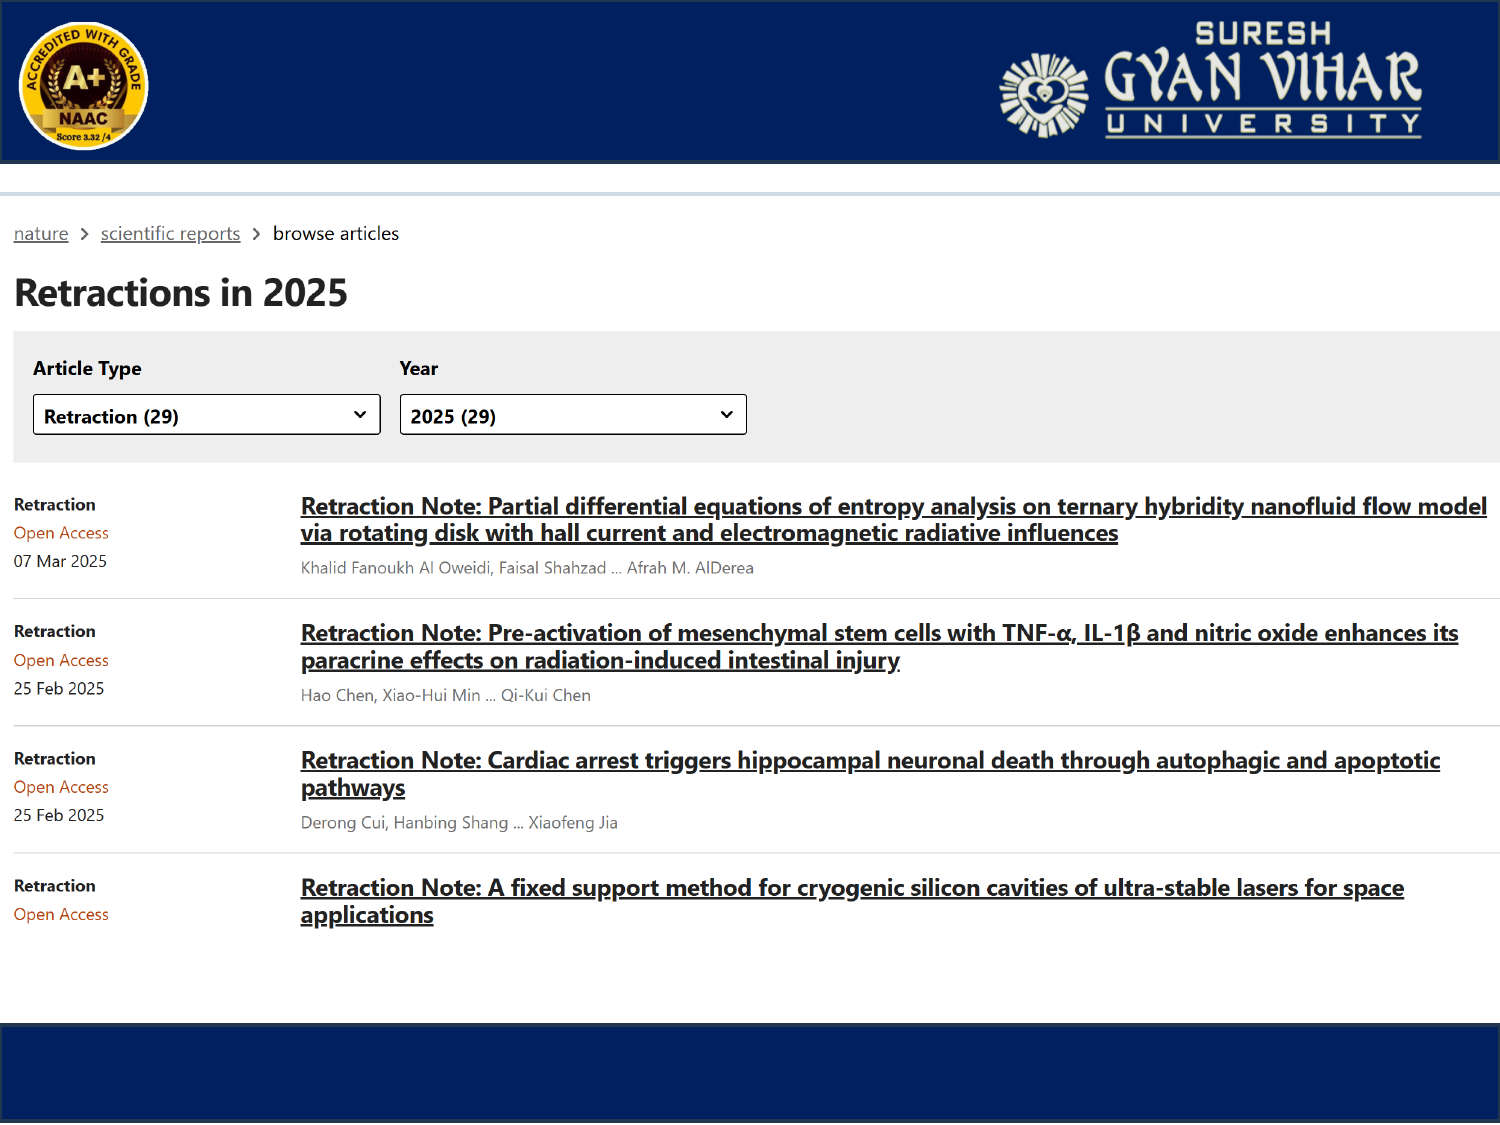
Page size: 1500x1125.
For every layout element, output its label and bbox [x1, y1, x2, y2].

picture [4, 22, 159, 151]
picture [0, 192, 1500, 933]
picture [999, 21, 1425, 144]
